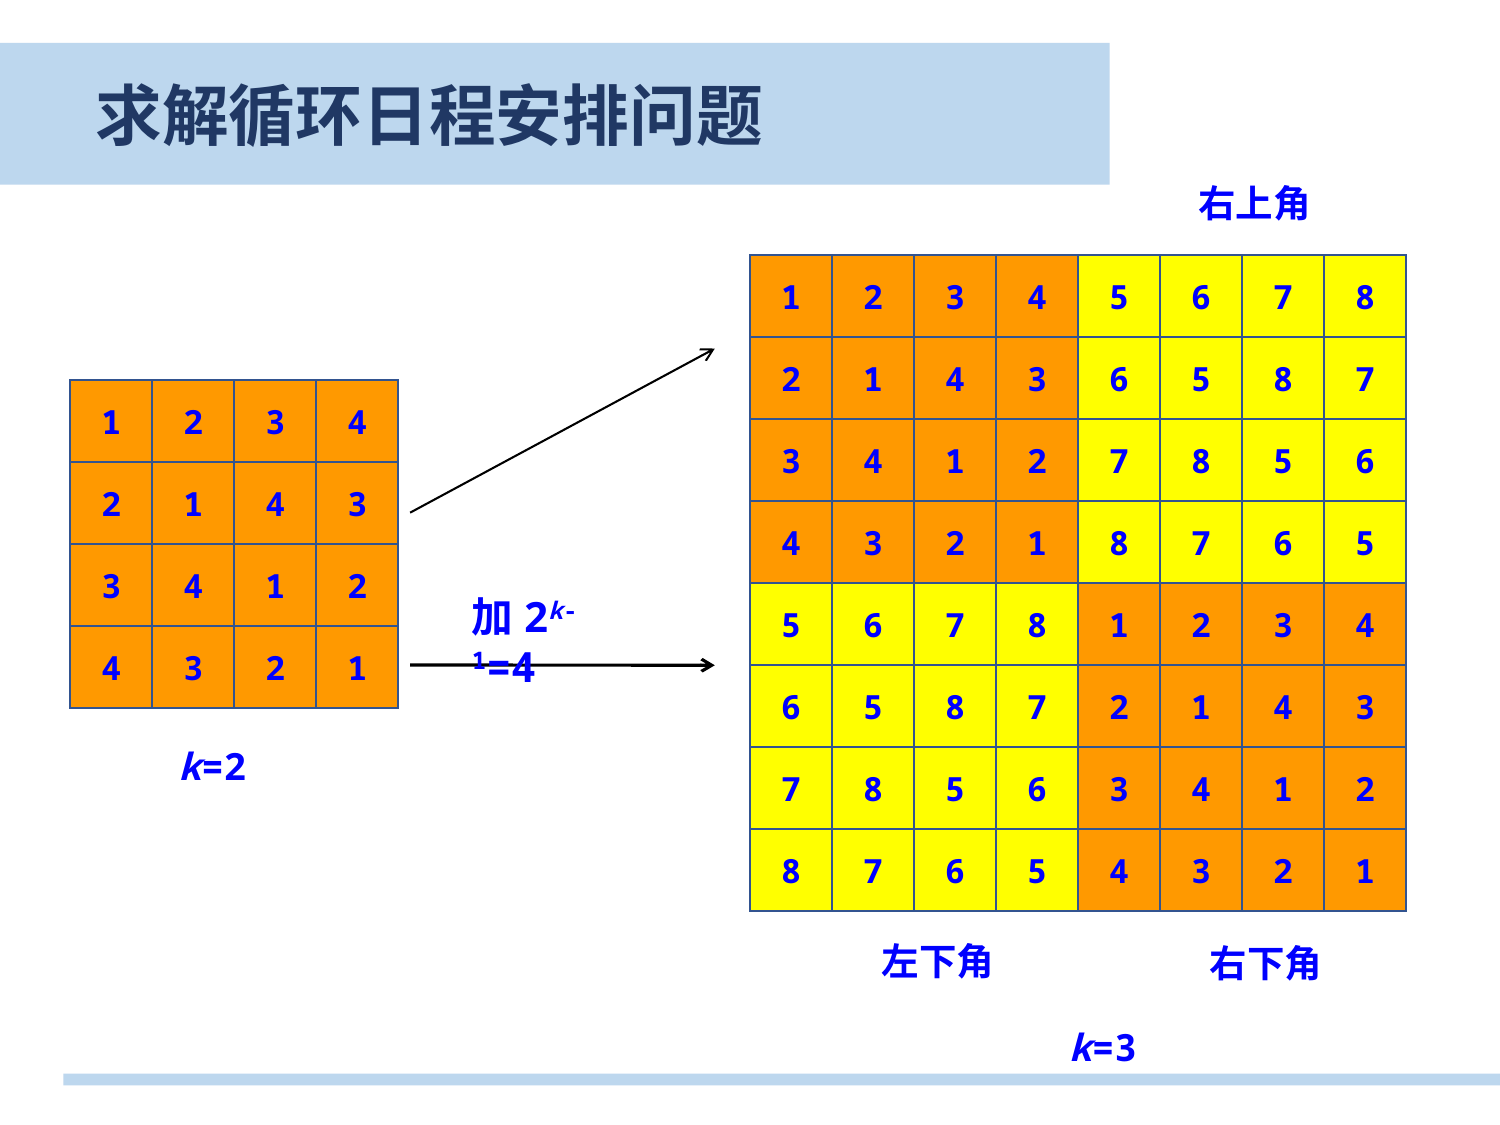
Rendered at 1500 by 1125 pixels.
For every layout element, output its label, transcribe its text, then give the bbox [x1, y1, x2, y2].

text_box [1078, 583, 1407, 912]
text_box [70, 379, 234, 543]
text_box 加2k-1=4 [457, 666, 657, 698]
list 求解循环日程安排问题 [0, 42, 1110, 185]
text_box 加2k-1=4 [457, 582, 657, 664]
text_box 右上角 [1183, 172, 1348, 233]
text_box k=3 [1054, 1016, 1161, 1077]
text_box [749, 254, 1078, 582]
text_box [234, 543, 399, 708]
text_box 左下角 [867, 930, 1032, 991]
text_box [70, 543, 234, 708]
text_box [1078, 254, 1407, 583]
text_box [410, 348, 715, 513]
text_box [749, 582, 1078, 912]
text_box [234, 379, 399, 543]
text_box k=2 [163, 735, 270, 795]
text_box 右下角 [1195, 932, 1360, 993]
